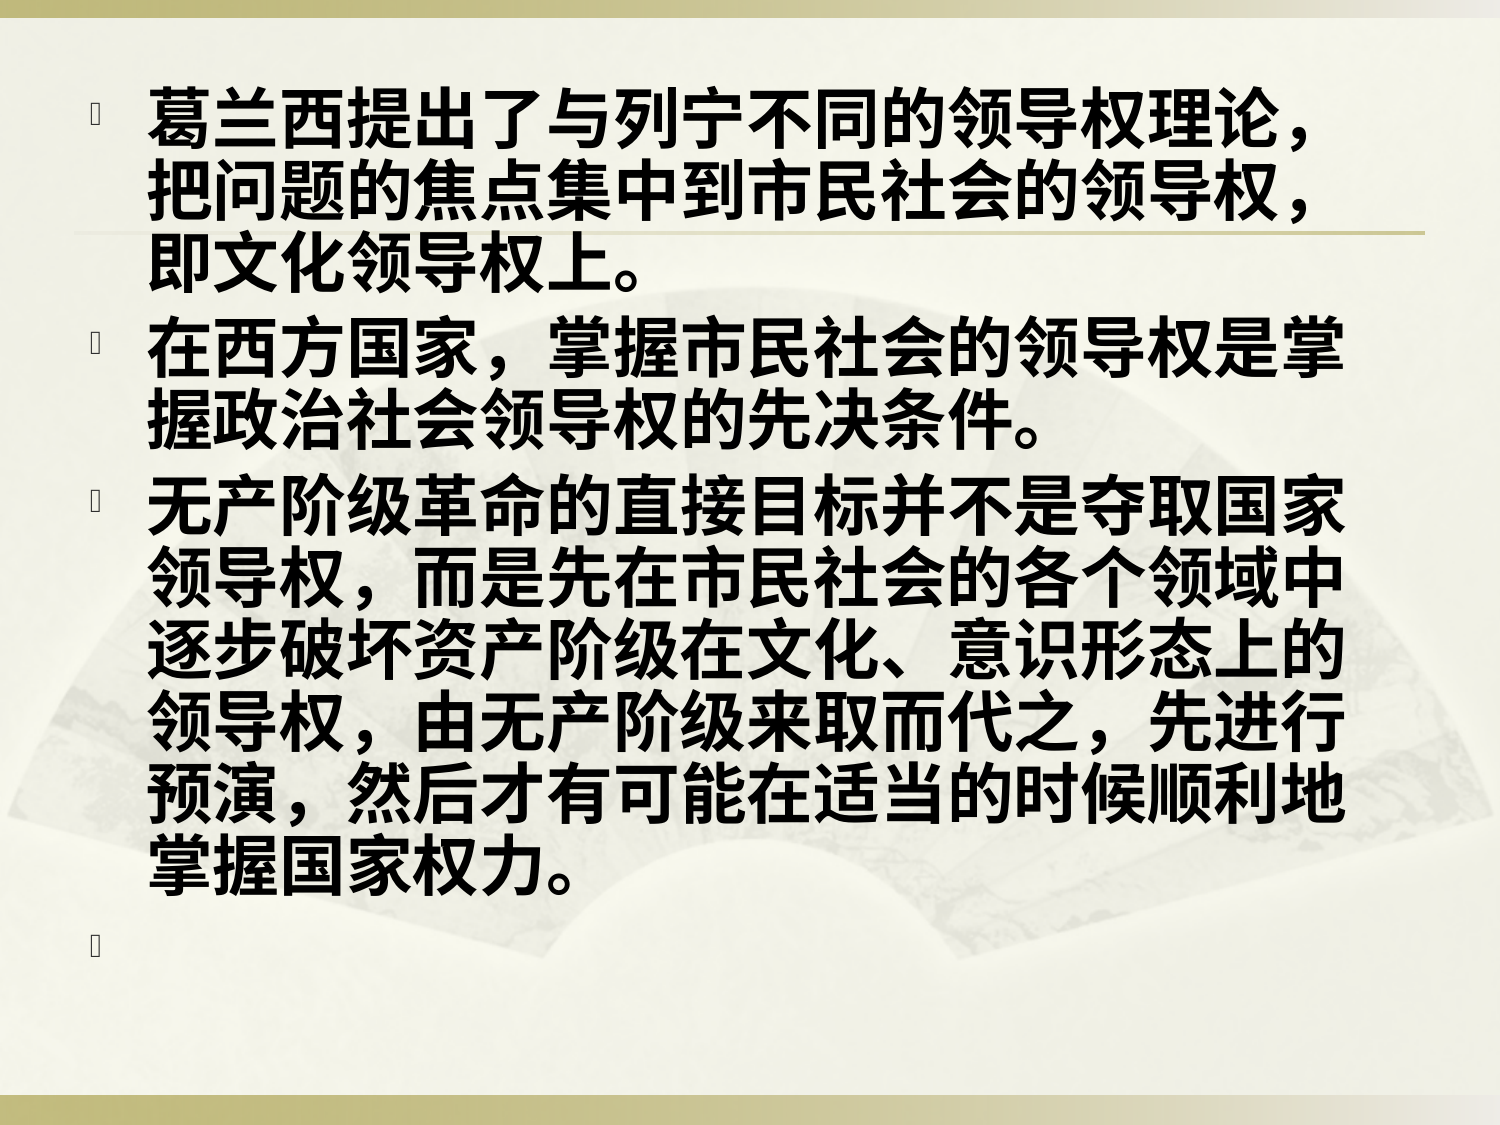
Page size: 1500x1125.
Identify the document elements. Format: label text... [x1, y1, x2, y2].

list 葛兰西提出了与列宁不同的领导权理论，把问题的焦点集中到市民社会的领导权，即文化领导权上。 在西方国家，掌握市民社会的领导权是掌握政治社会领导权的先决条件。 无产阶级革命的直接目标并不是夺取国家领导权，而是先在市民社会的各个领域中逐步破坏资产阶级在文化、意识形态上的领导权，由无产阶级来取而代之，先进行预演，然后才有可能在适当的时候顺利地掌握国家权力。 [75, 78, 1425, 1005]
